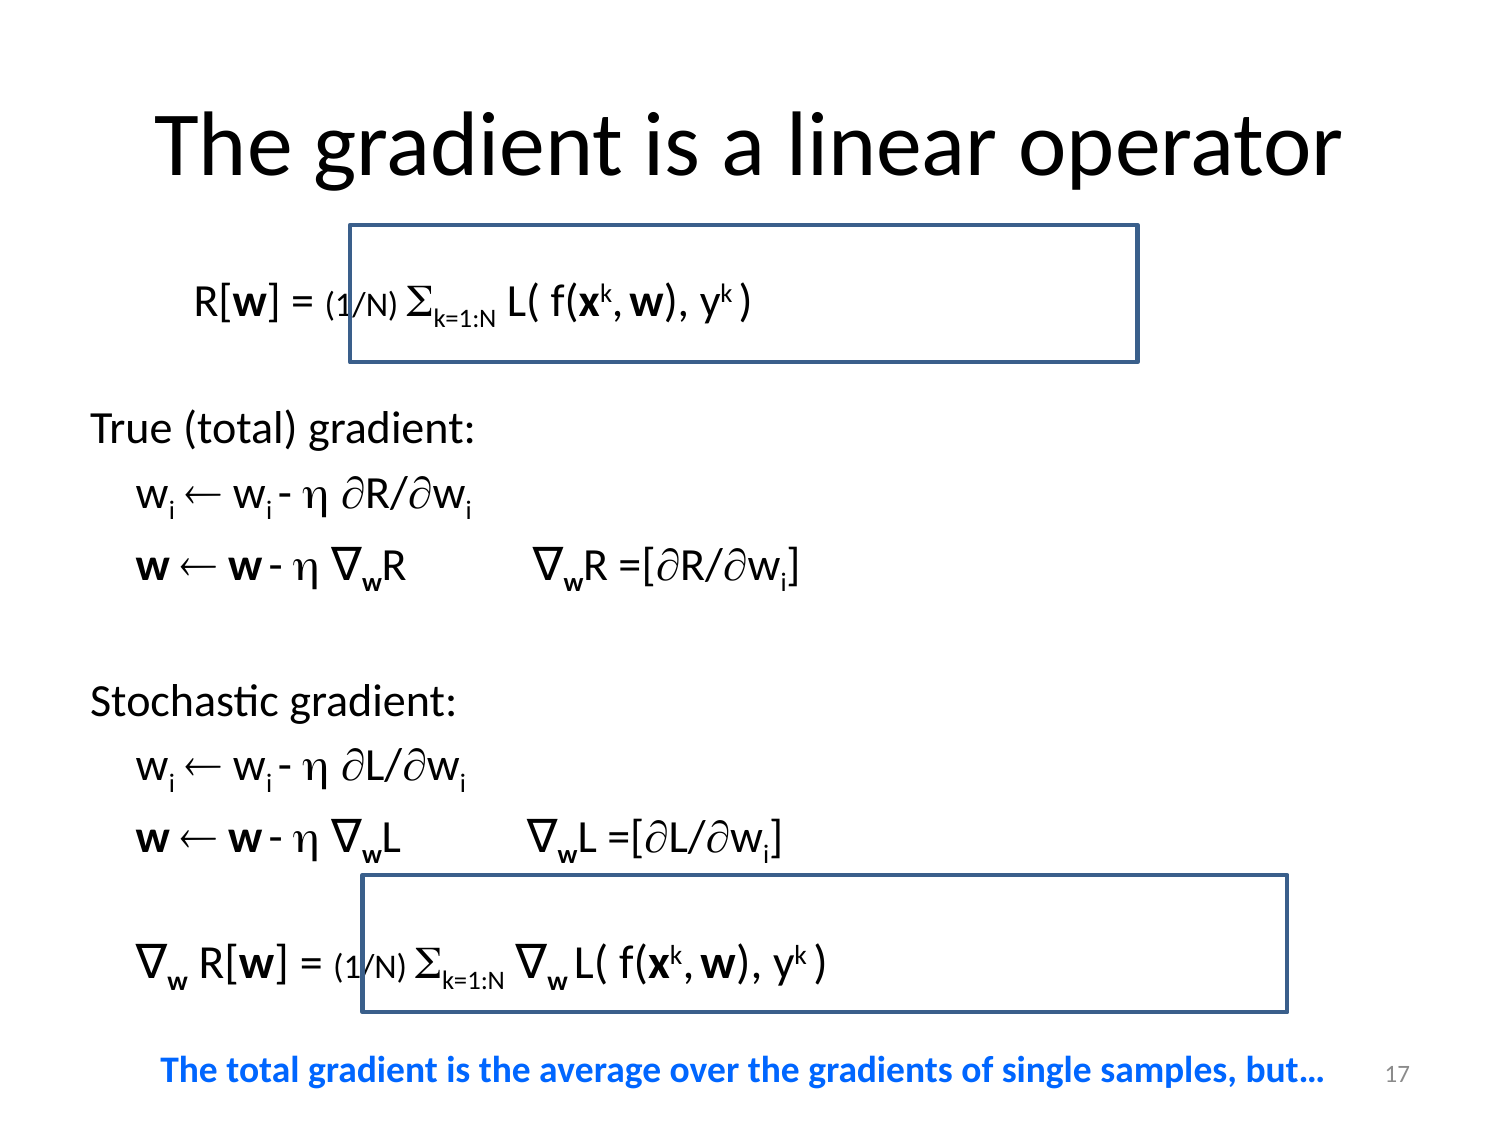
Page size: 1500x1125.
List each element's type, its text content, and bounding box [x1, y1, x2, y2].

text_box [348, 223, 1140, 364]
text_box The total gradient is the average over the gradients of single samples, but… [145, 1037, 1342, 1098]
list R[w] = (1/N) Sk=1:N L( f(xk, w), yk ) True (total) gradient: wi  wi -  R/wi w  w -  ∇wR ∇wR =[R/wi] Stochastic gradient: wi  wi -  L/wi w  w -  ∇wL ∇wL =[L/wi] ∇w R[w] = (1/N) Sk=1:N ∇w L( f(xk, w), yk ) [75, 262, 1425, 1005]
title The gradient is a linear operator [75, 45, 1425, 233]
slide_number 17 [1074, 1042, 1425, 1103]
text_box [360, 873, 1289, 1014]
